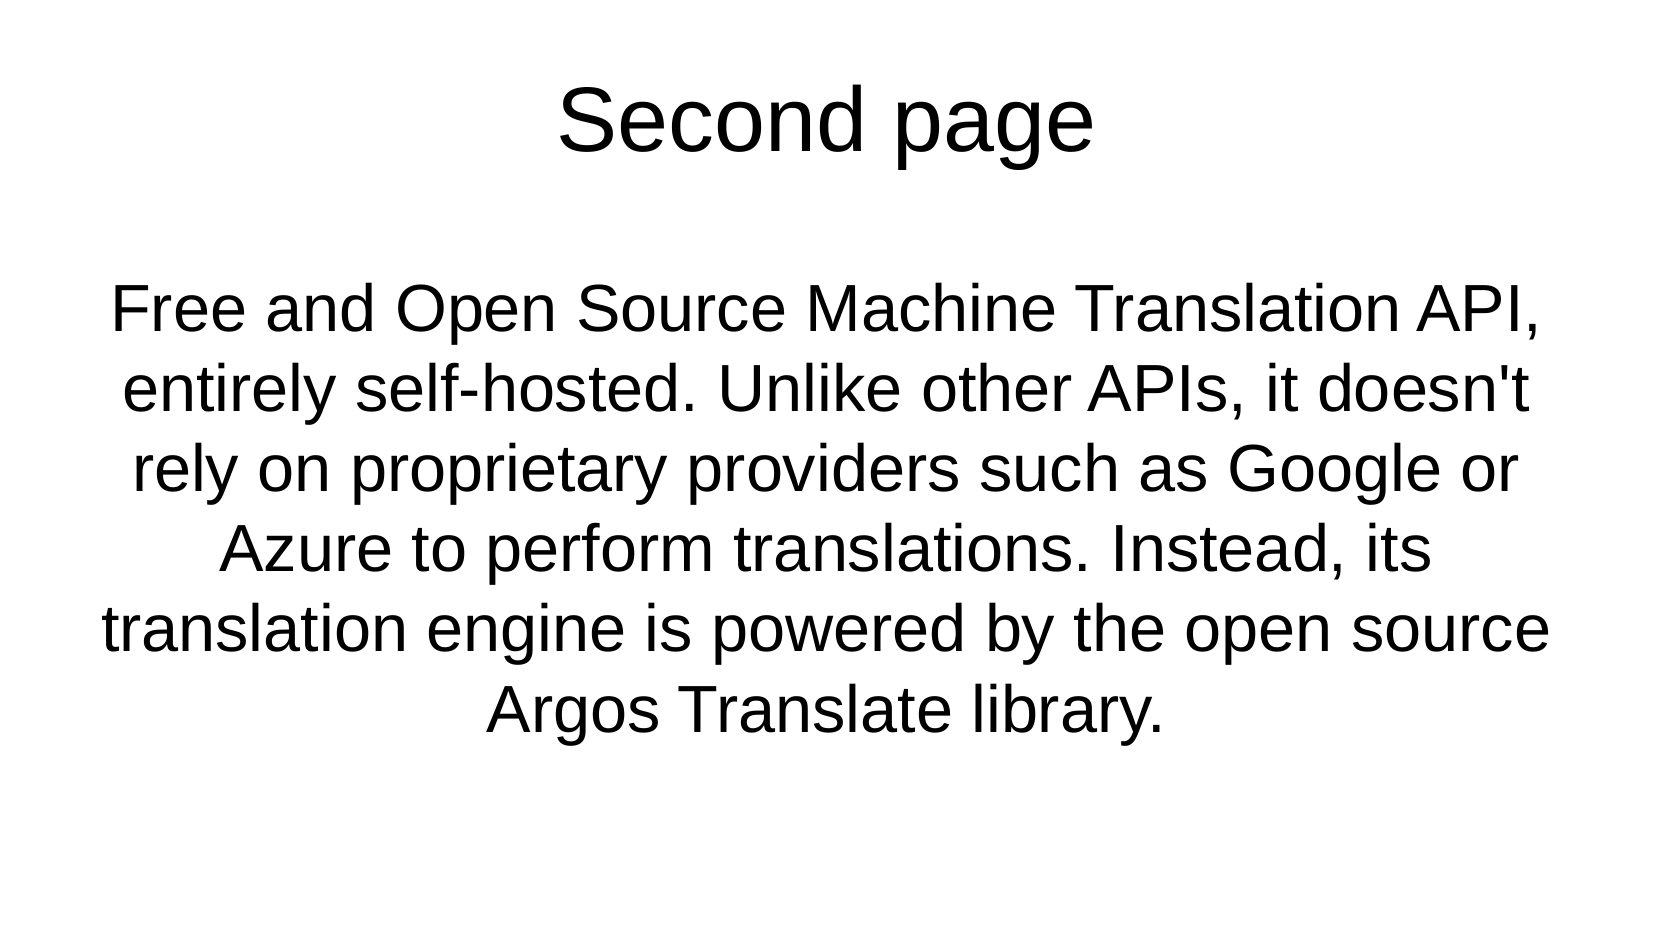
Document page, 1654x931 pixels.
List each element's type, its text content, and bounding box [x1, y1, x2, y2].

list Free and Open Source Machine Translation API, entirely self-hosted. Unlike other APIs, it doesn't rely on proprietary providers such as Google or Azure to perform translations. Instead, its translation engine is powered by the open source Argos Translate library. [82, 264, 1571, 805]
title Second page [82, 37, 1571, 193]
